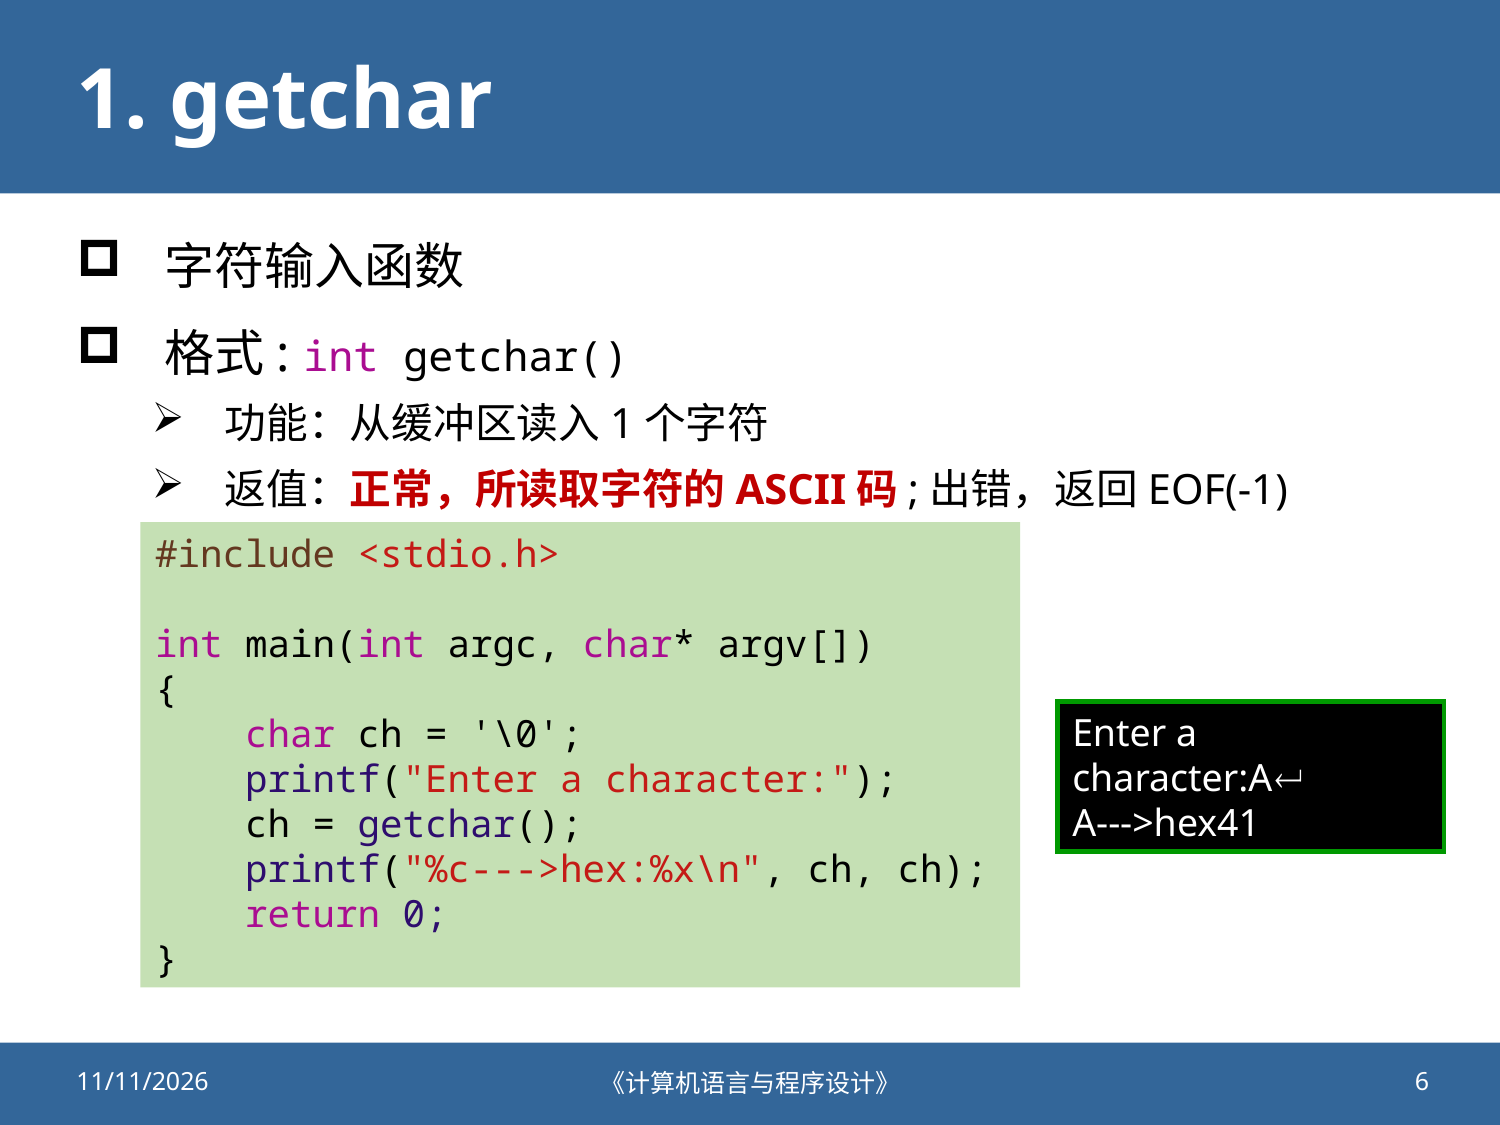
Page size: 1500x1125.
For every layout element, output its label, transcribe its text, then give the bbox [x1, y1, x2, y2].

title 1. getchar [61, 27, 1441, 177]
text_box Enter a character:A A--->hex41 [1057, 701, 1444, 852]
text_box #include <stdio.h> int main(int argc, char* argv[]) { char ch = '\0'; printf("Enter a character:"); ch = getchar(); printf("%c--->hex:%x\n", ch, ch); return 0; } [140, 522, 1021, 988]
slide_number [61, 1052, 422, 1113]
slide_number 6 [1084, 1052, 1444, 1113]
list 字符输入函数 格式: int getchar() 功能：从缓冲区读入1个字符 返值：正常，所读取字符的ASCII码;出错，返回EOF(-1) [61, 221, 1441, 1014]
footer 《计算机语言与程序设计》 [480, 1052, 1021, 1113]
